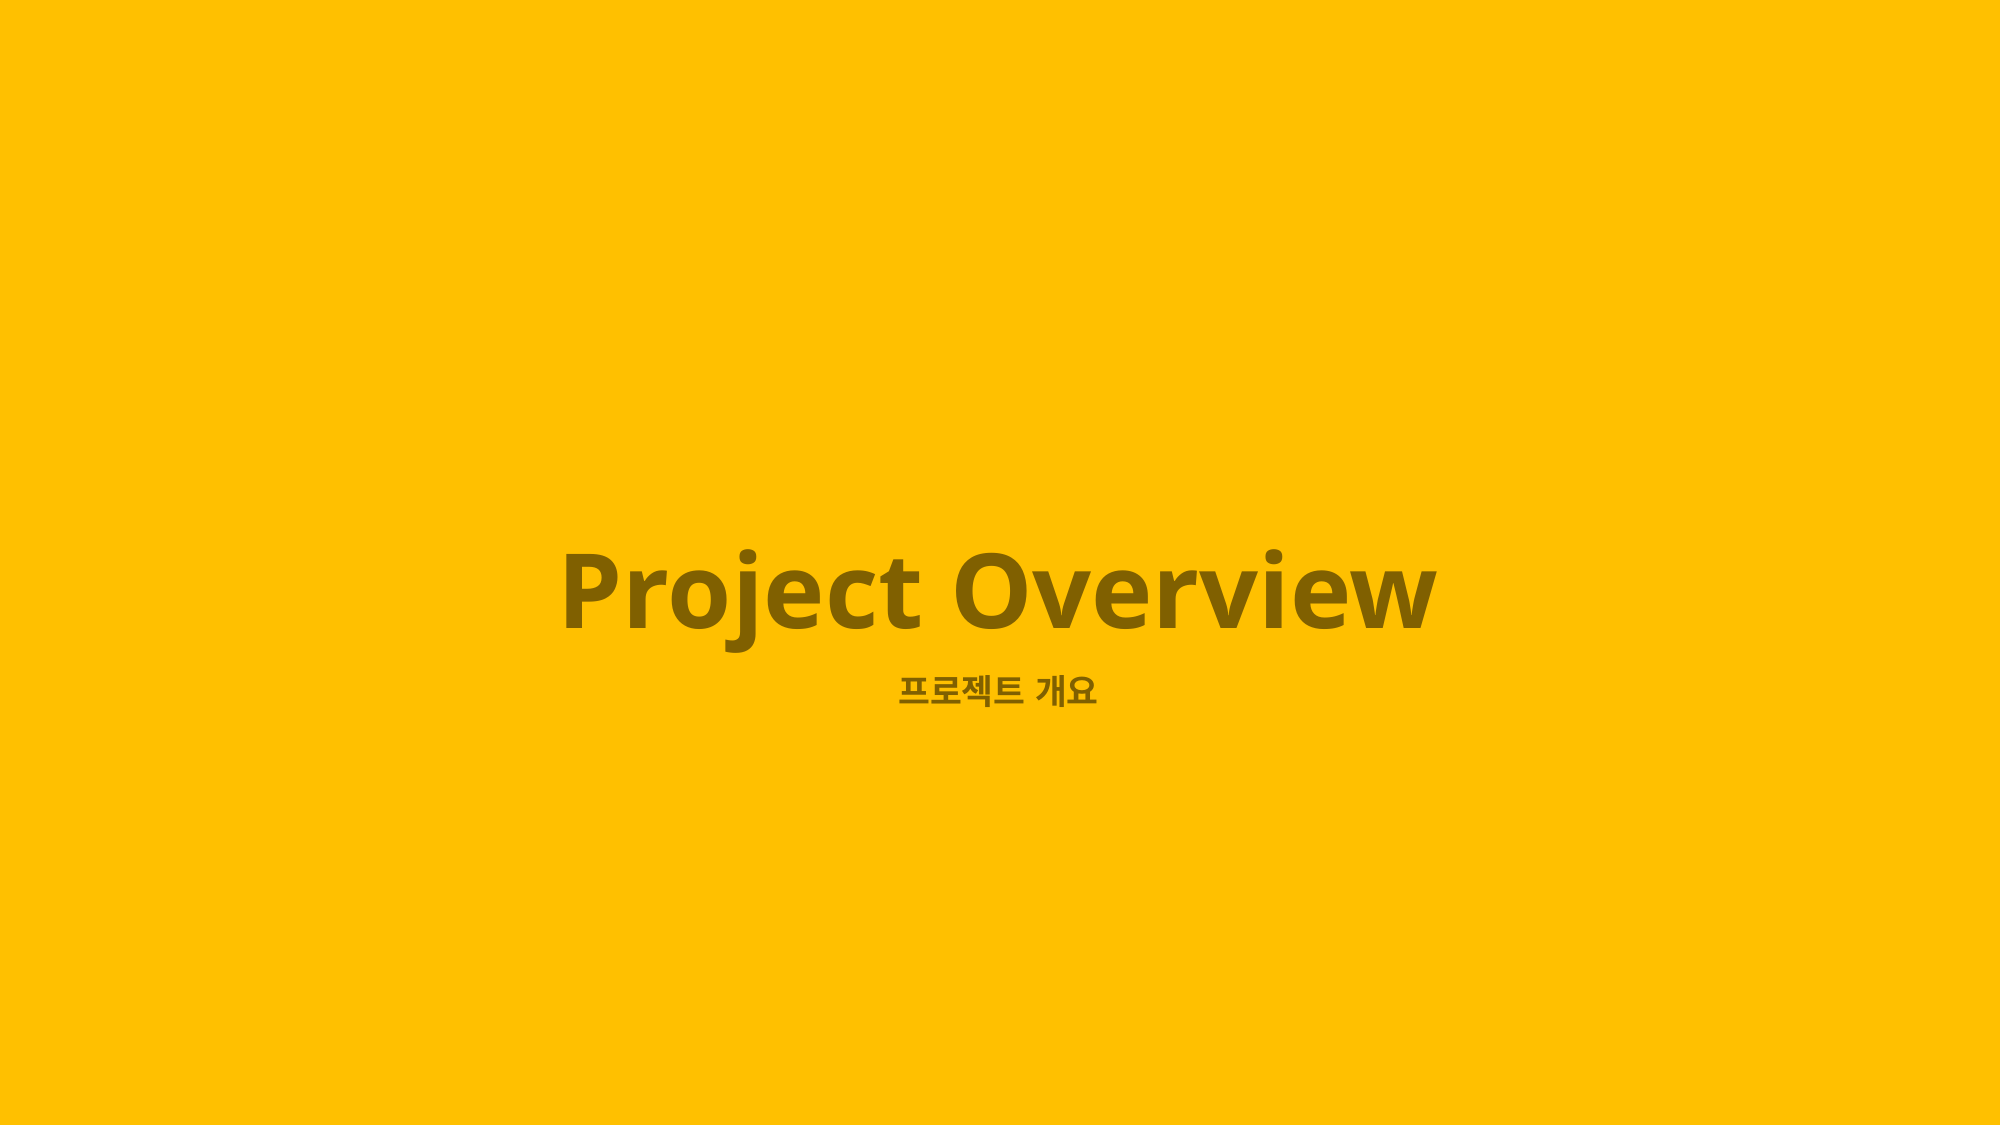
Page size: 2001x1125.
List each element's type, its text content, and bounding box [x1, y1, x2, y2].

title Project Overview 프로젝트 개요 [248, 451, 1749, 844]
